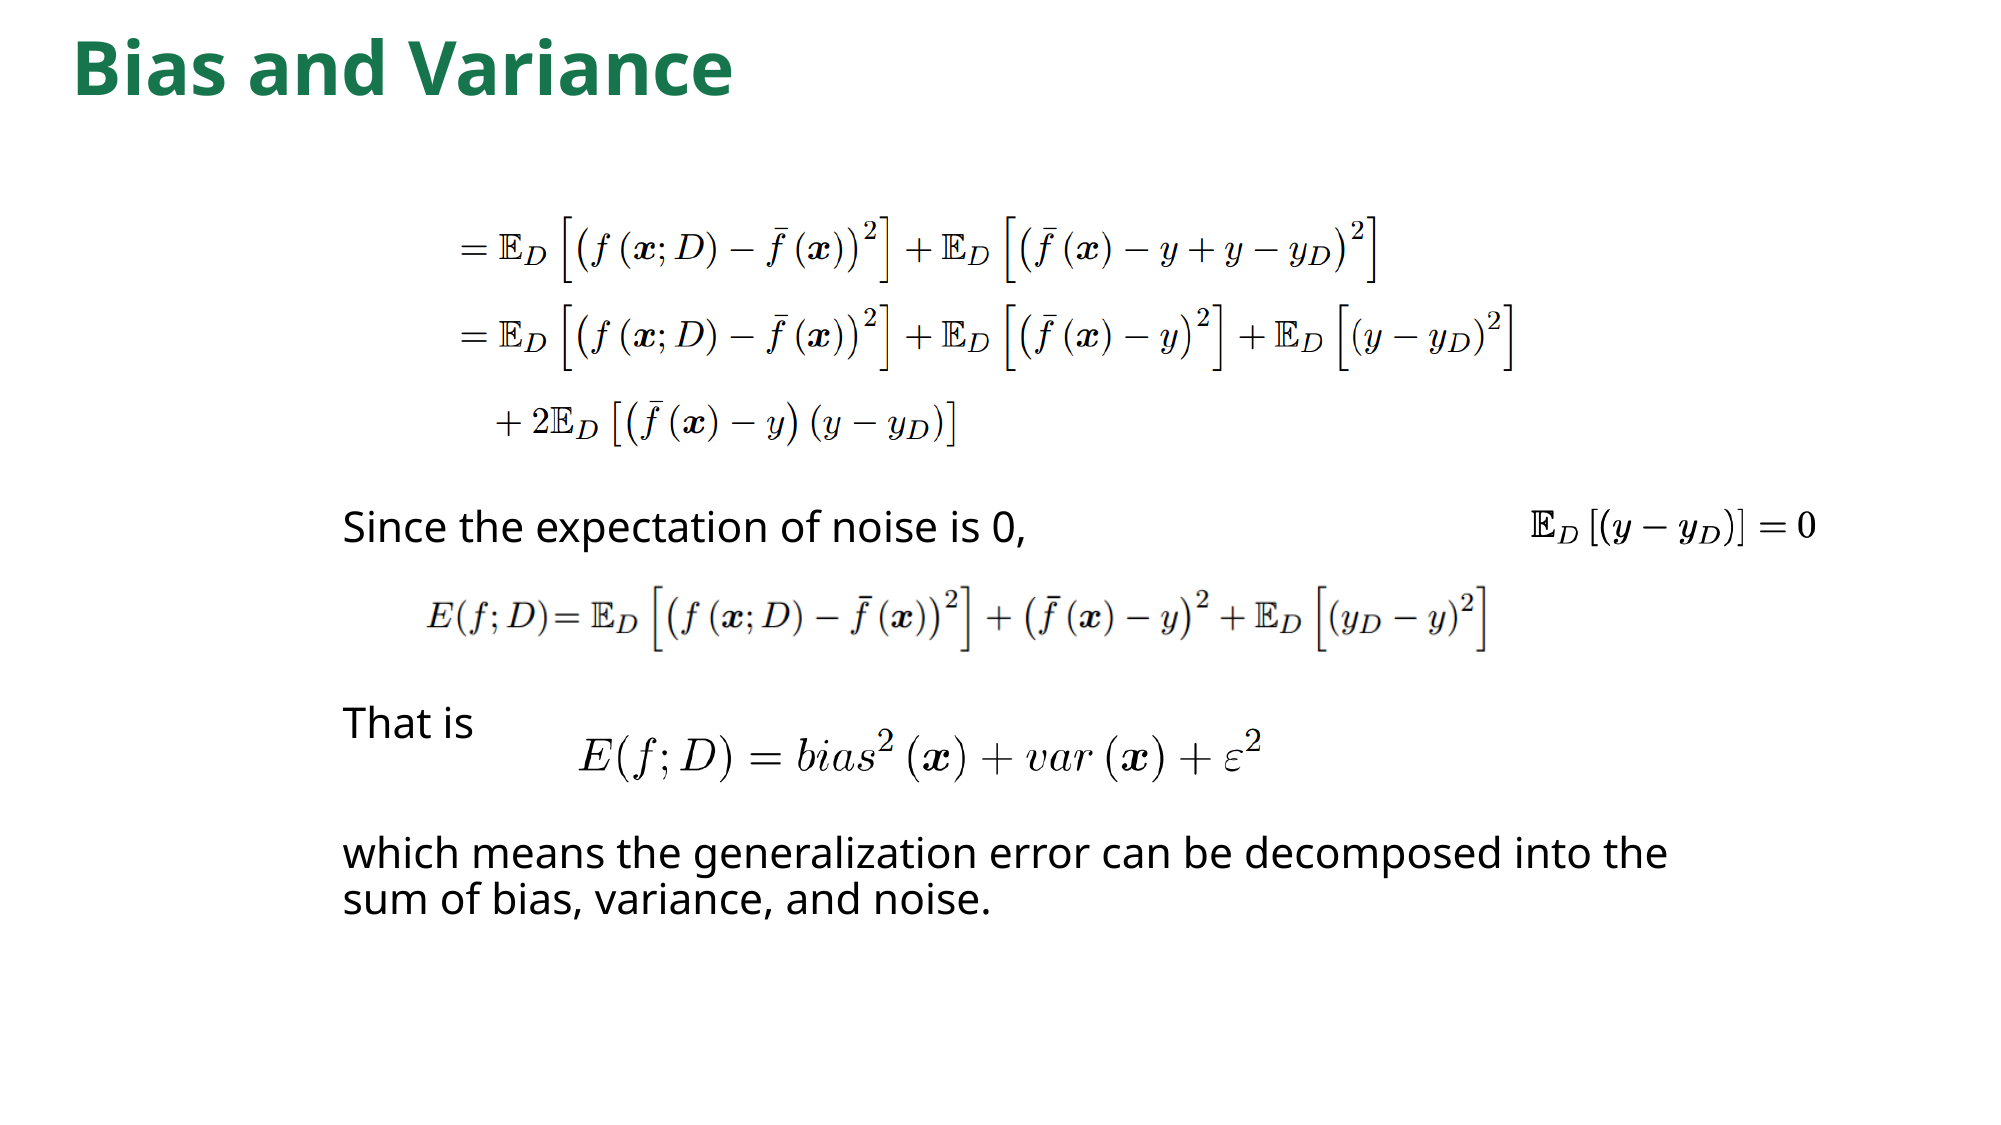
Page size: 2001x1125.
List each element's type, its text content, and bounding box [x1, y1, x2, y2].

picture [1521, 498, 1820, 555]
picture [454, 204, 1522, 454]
title Bias and Variance [56, 7, 1782, 135]
picture [578, 726, 1266, 784]
list Since the expectation of noise is 0, That is which means the generalization error can be decomposed into the sum of bias, variance, and noise. [327, 498, 1742, 933]
picture [419, 582, 1494, 655]
